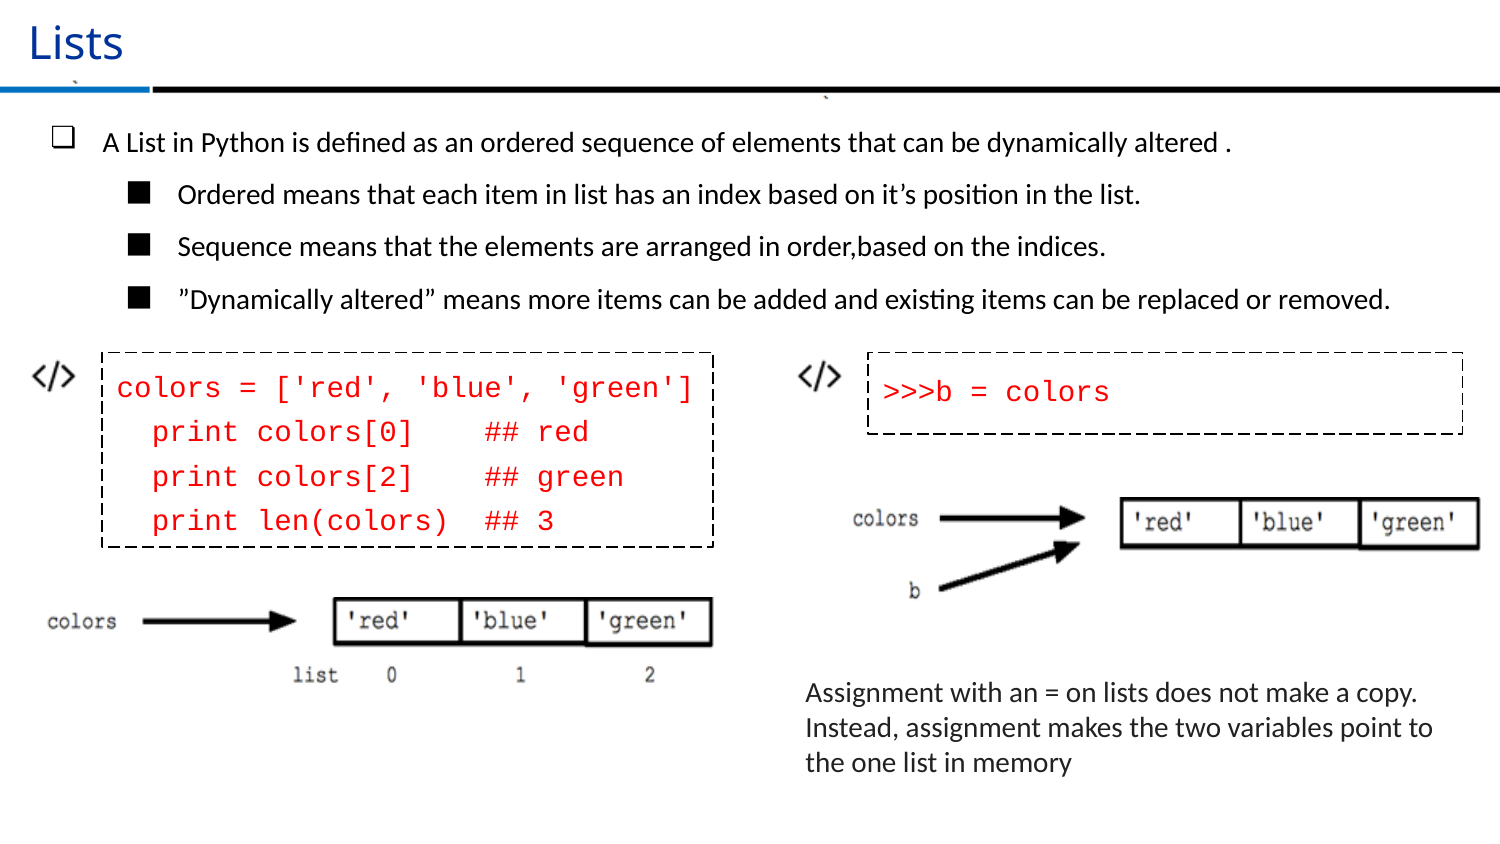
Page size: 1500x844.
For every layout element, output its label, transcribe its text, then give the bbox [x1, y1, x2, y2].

text_box Lists [12, 6, 939, 62]
text_box >>>b = colors [867, 352, 1463, 434]
text_box colors = ['red', 'blue', 'green'] print colors[0] ## red print colors[2] ## green print len(colors) ## 3 [101, 352, 714, 548]
picture [0, 63, 1500, 116]
picture [30, 352, 78, 398]
picture [796, 352, 844, 398]
picture [37, 597, 714, 709]
picture [843, 497, 1481, 628]
text_box A List in Python is defined as an ordered sequence of elements that can be dynamically altered . Ordered means that each item in list has an index based on it’s position in the list. Sequence means that the elements are arranged in order,based on the indices. ”Dynamically altered” means more items can be added and existing items can be replaced or removed. [12, 124, 1496, 324]
text_box Assignment with an = on lists does not make a copy. Instead, assignment makes the two variables point to the one list in memory [790, 658, 1486, 789]
